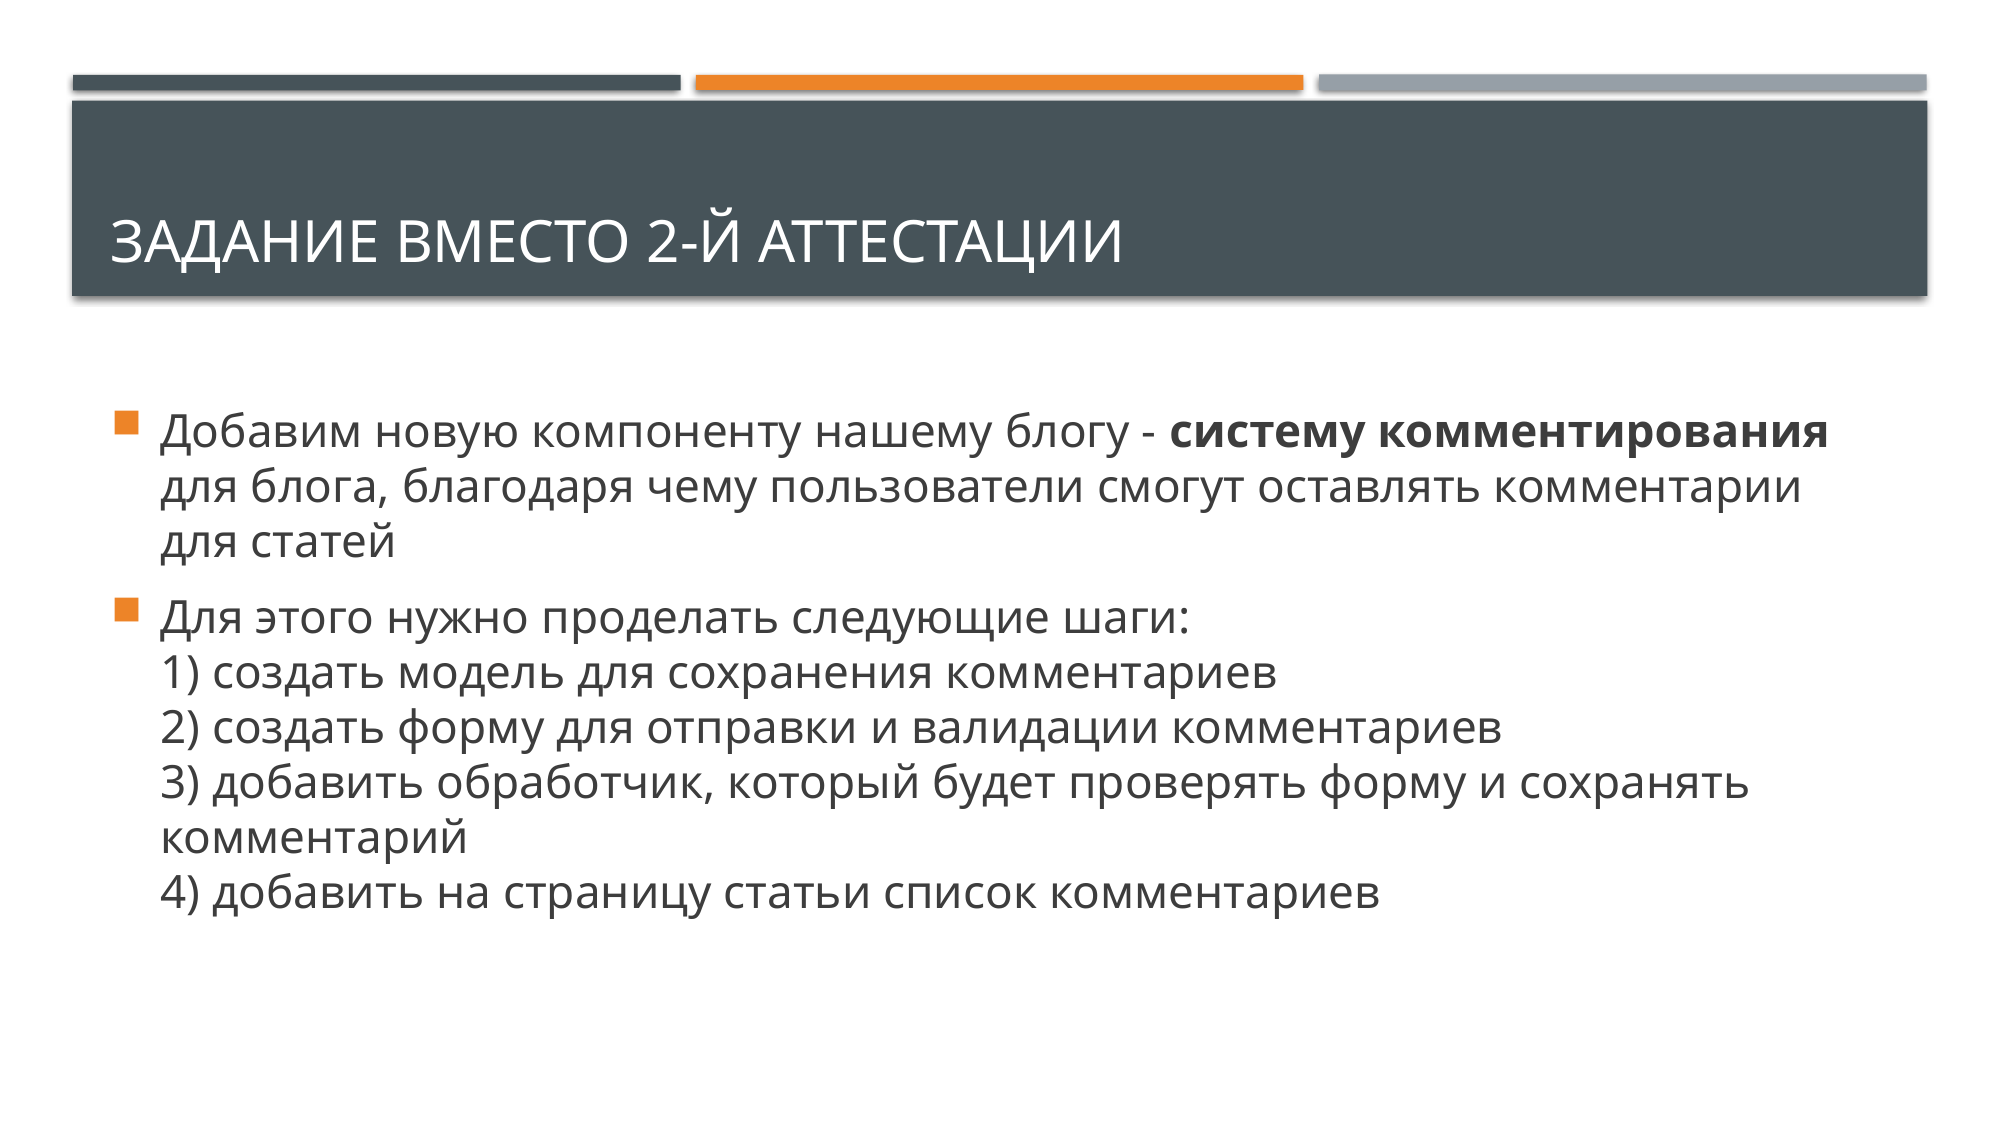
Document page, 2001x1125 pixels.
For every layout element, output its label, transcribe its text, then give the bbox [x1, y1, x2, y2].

title Задание вместо 2-й аттестации [95, 115, 1905, 282]
list Добавим новую компоненту нашему блогу - систему комментирования для блога, благодаря чему пользователи смогут оставлять комментарии для статей Для этого нужно проделать следующие шаги: 1) создать модель для сохранения комментариев 2) создать форму для отправки и валидации комментариев 3) добавить обработчик, который будет проверять форму и сохранять комментарий 4) добавить на страницу статьи список комментариев [95, 357, 1905, 962]
